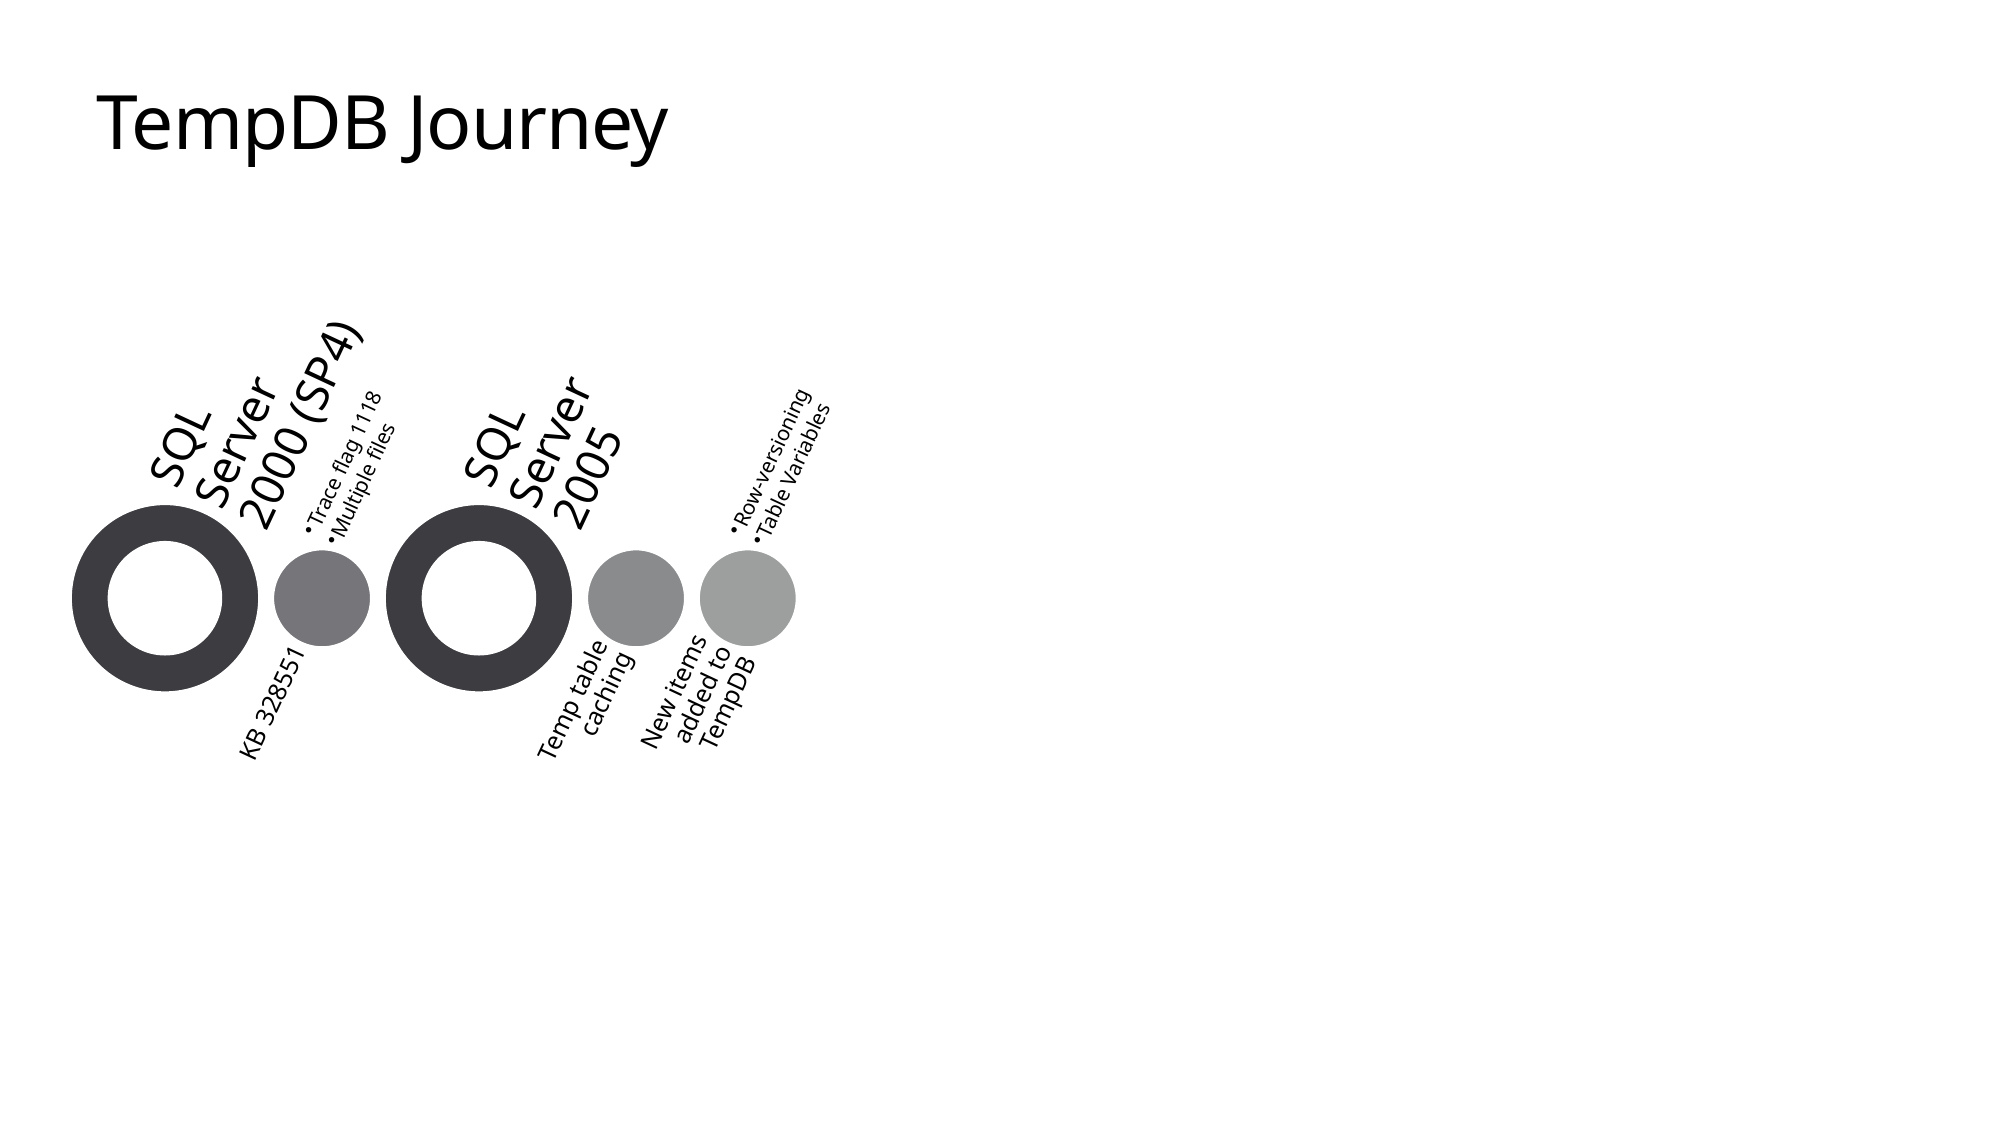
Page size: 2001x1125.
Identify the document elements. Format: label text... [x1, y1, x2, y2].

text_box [70, 117, 1967, 1007]
title TempDB Journey [96, 75, 1904, 117]
